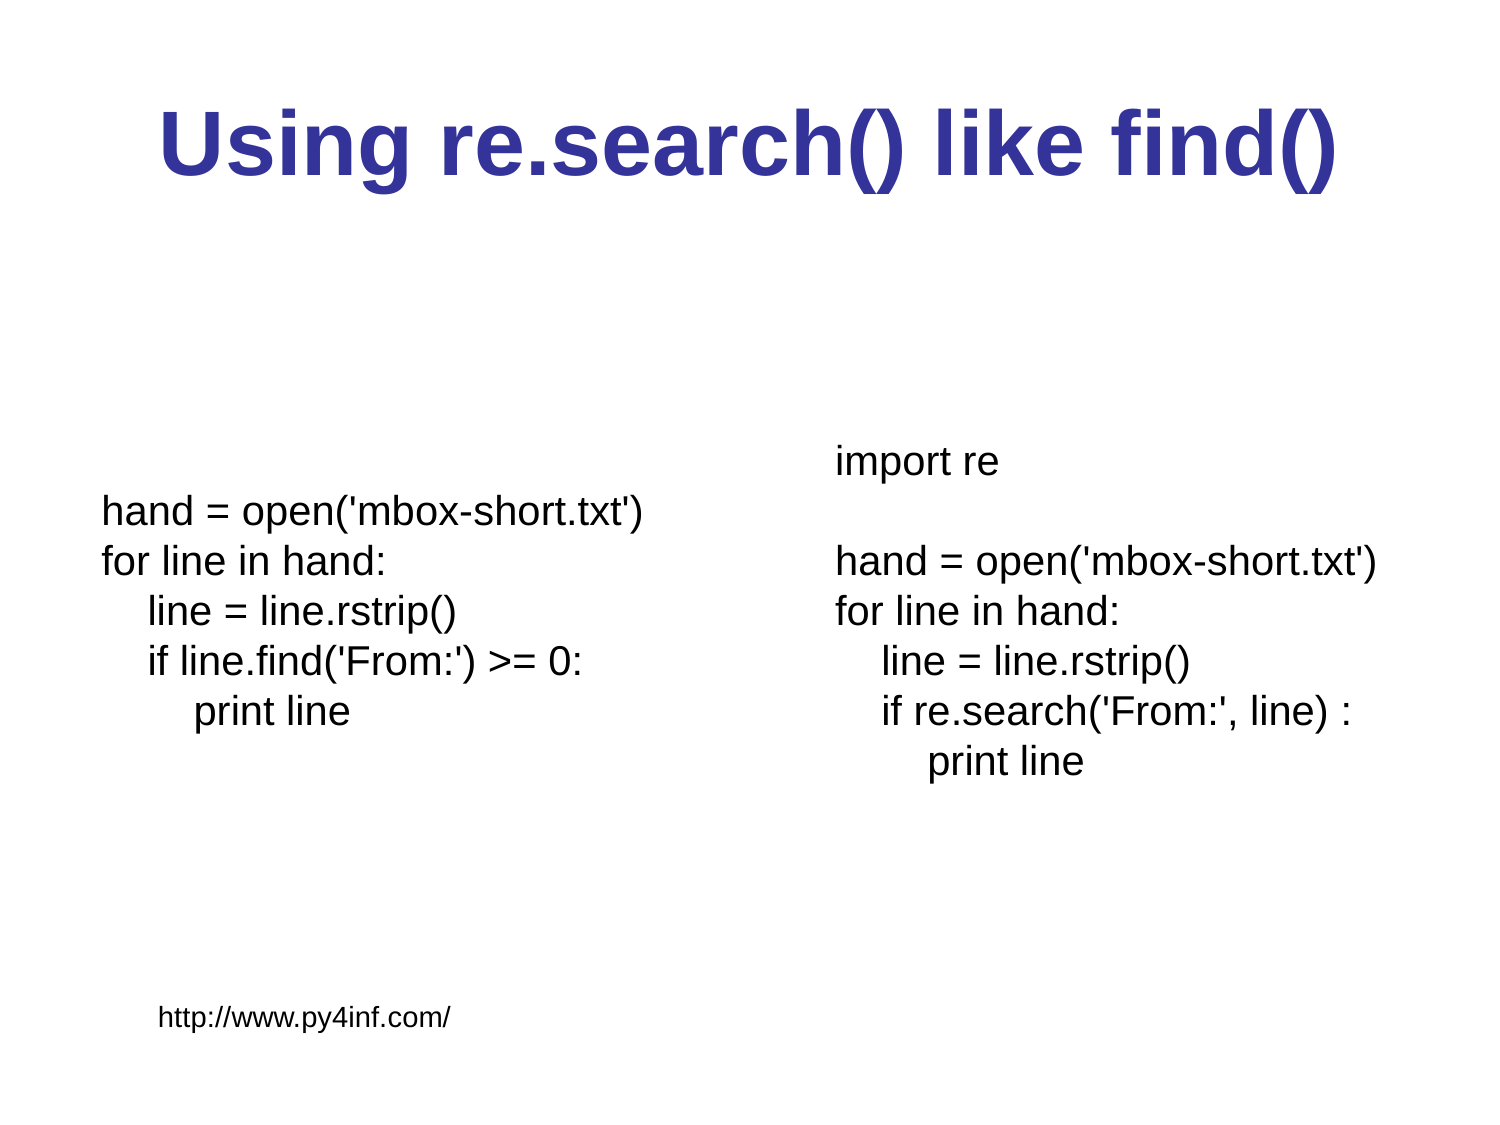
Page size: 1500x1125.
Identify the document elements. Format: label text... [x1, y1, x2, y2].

text_box http://www.py4inf.com/ [143, 990, 467, 1041]
text_box import re hand = open('mbox-short.txt') for line in hand: line = line.rstrip() if re.search('From:', line) : print line [835, 433, 1378, 784]
title Using re.search() like find() [75, 45, 1425, 233]
text_box hand = open('mbox-short.txt') for line in hand: line = line.rstrip() if line.find('From:') >= 0: print line [101, 483, 644, 734]
